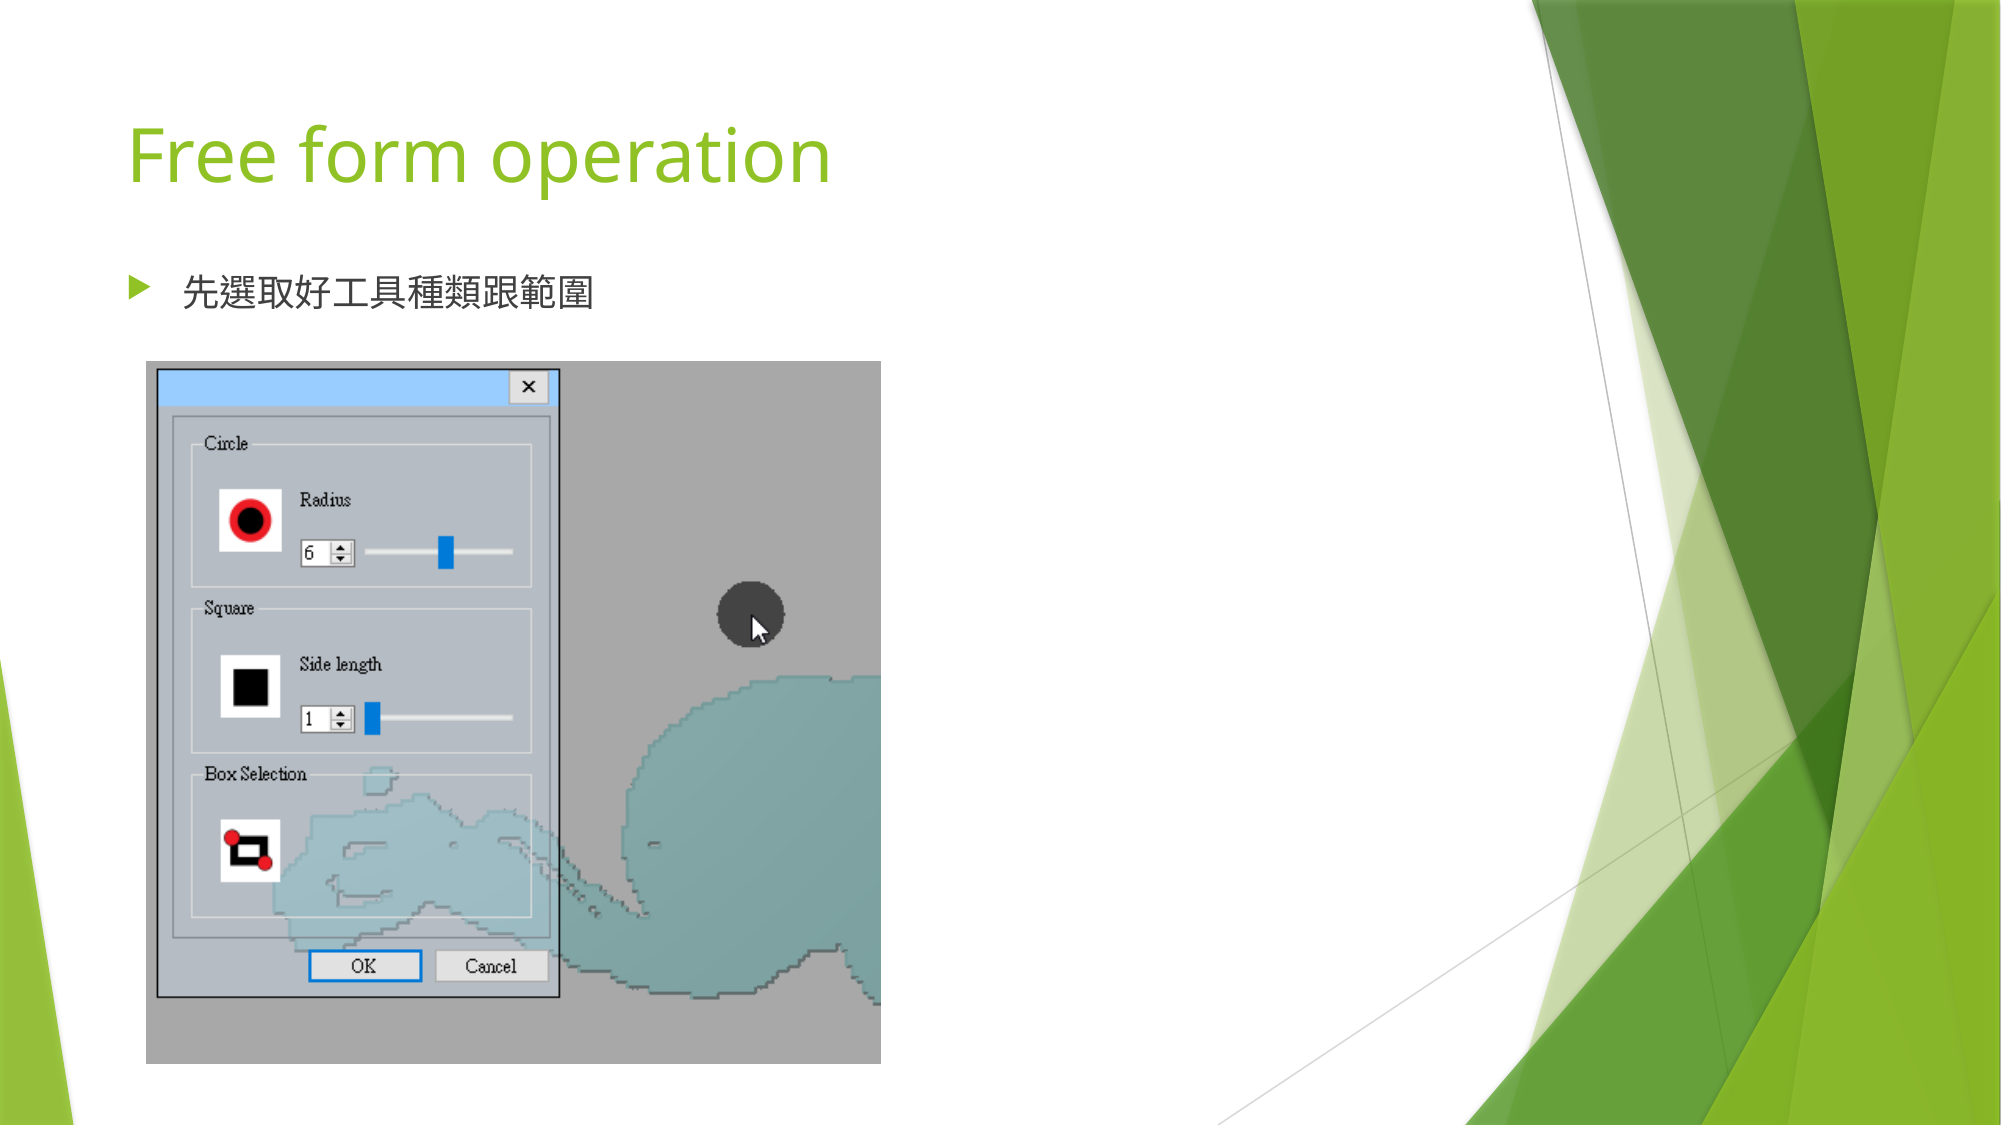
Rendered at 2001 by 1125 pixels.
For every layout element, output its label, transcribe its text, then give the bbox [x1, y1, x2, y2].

picture [145, 361, 882, 1064]
title Free form operation [111, 99, 1522, 261]
list 先選取好工具種類跟範圍 [111, 261, 1522, 992]
